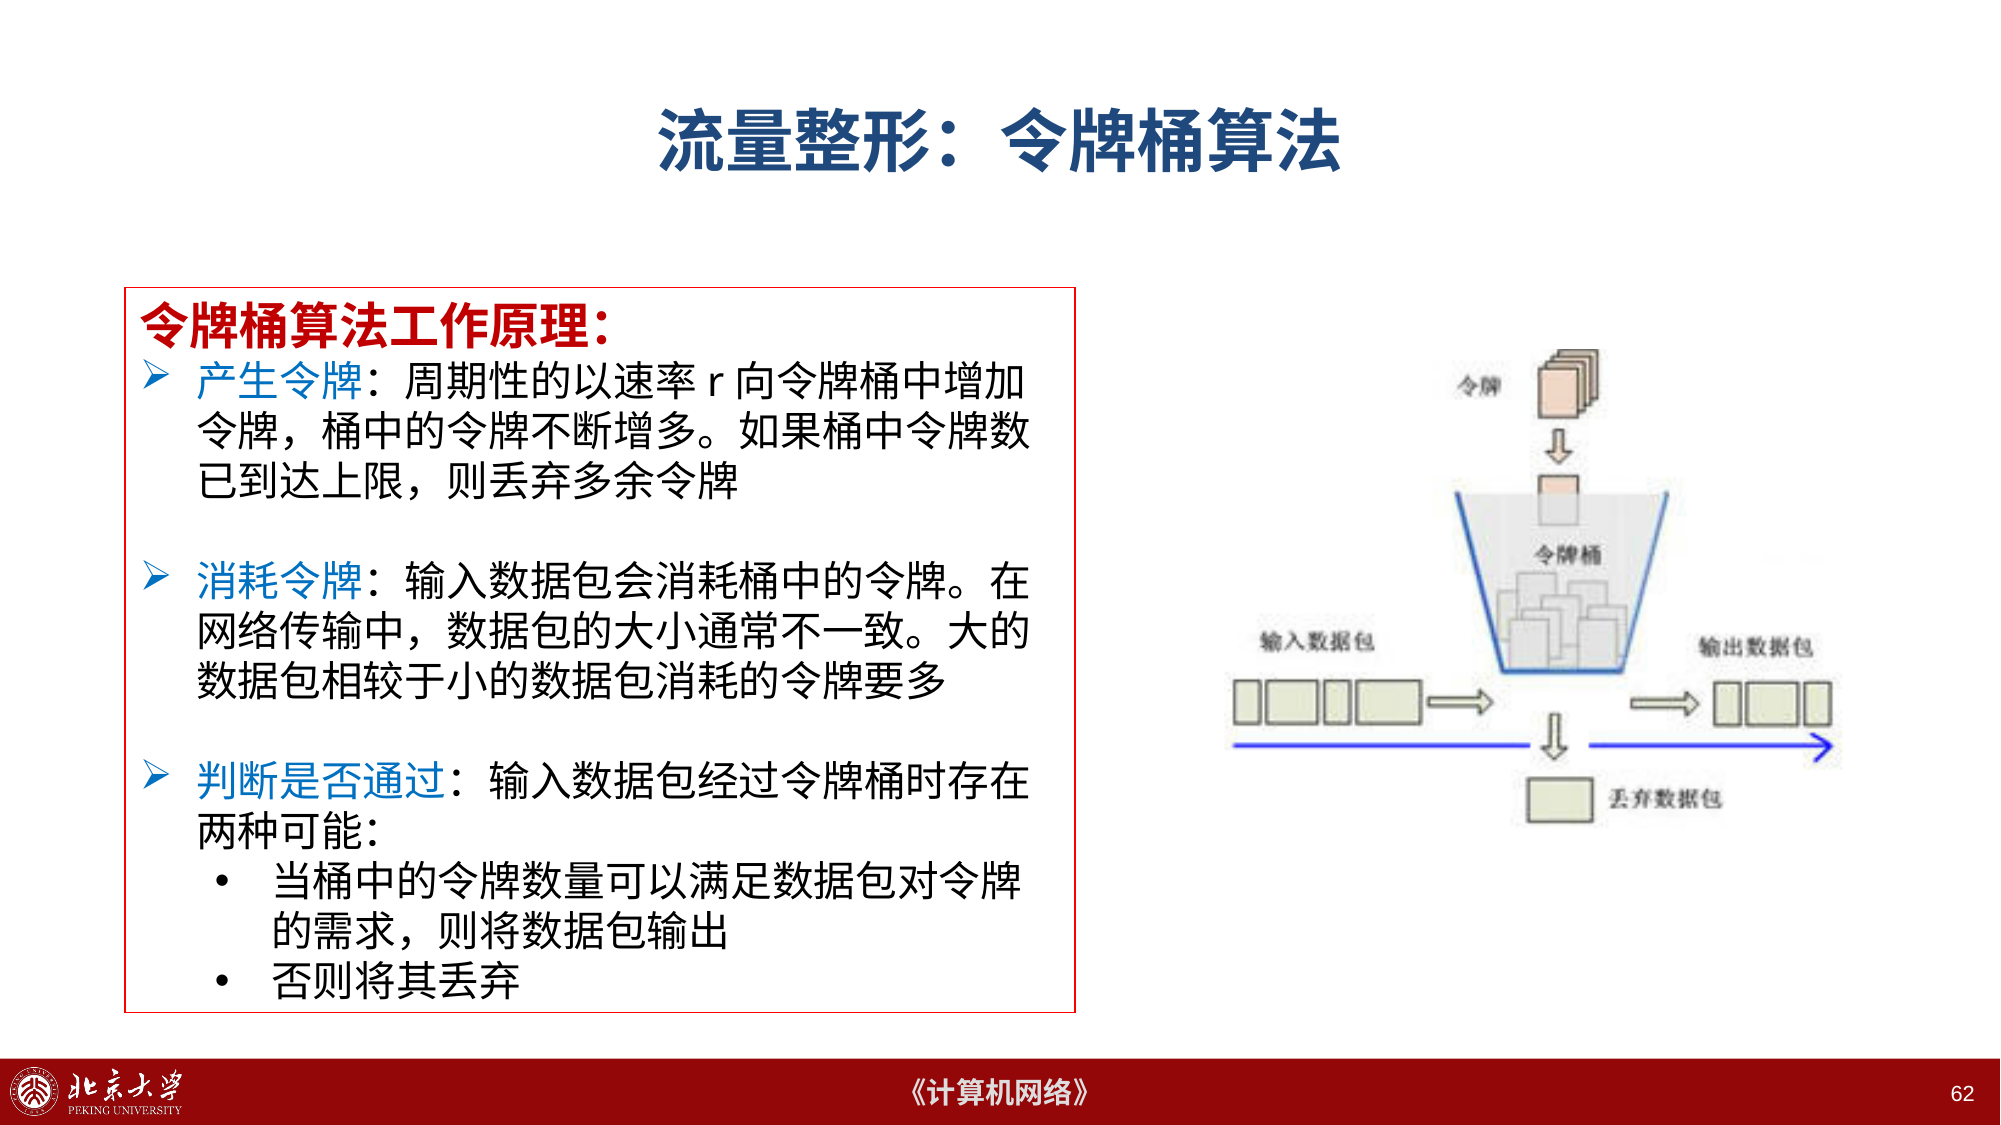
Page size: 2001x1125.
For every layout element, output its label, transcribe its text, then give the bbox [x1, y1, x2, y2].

picture [1224, 349, 1916, 871]
picture [10, 1067, 182, 1116]
text_box 令牌桶算法工作原理： 产生令牌：周期性的以速率r向令牌桶中增加令牌，桶中的令牌不断增多。如果桶中令牌数已到达上限，则丢弃多余令牌 消耗令牌：输入数据包会消耗桶中的令牌。在网络传输中，数据包的大小通常不一致。大的数据包相较于小的数据包消耗的令牌要多 判断是否通过：输入数据包经过令牌桶时存在两种可能： 当桶中的令牌数量可以满足数据包对令牌的需求，则将数据包输出 否则将其丢弃 [125, 287, 1075, 1013]
slide_number 62 [1522, 1072, 1990, 1125]
title 流量整形：令牌桶算法 [99, 45, 1900, 233]
